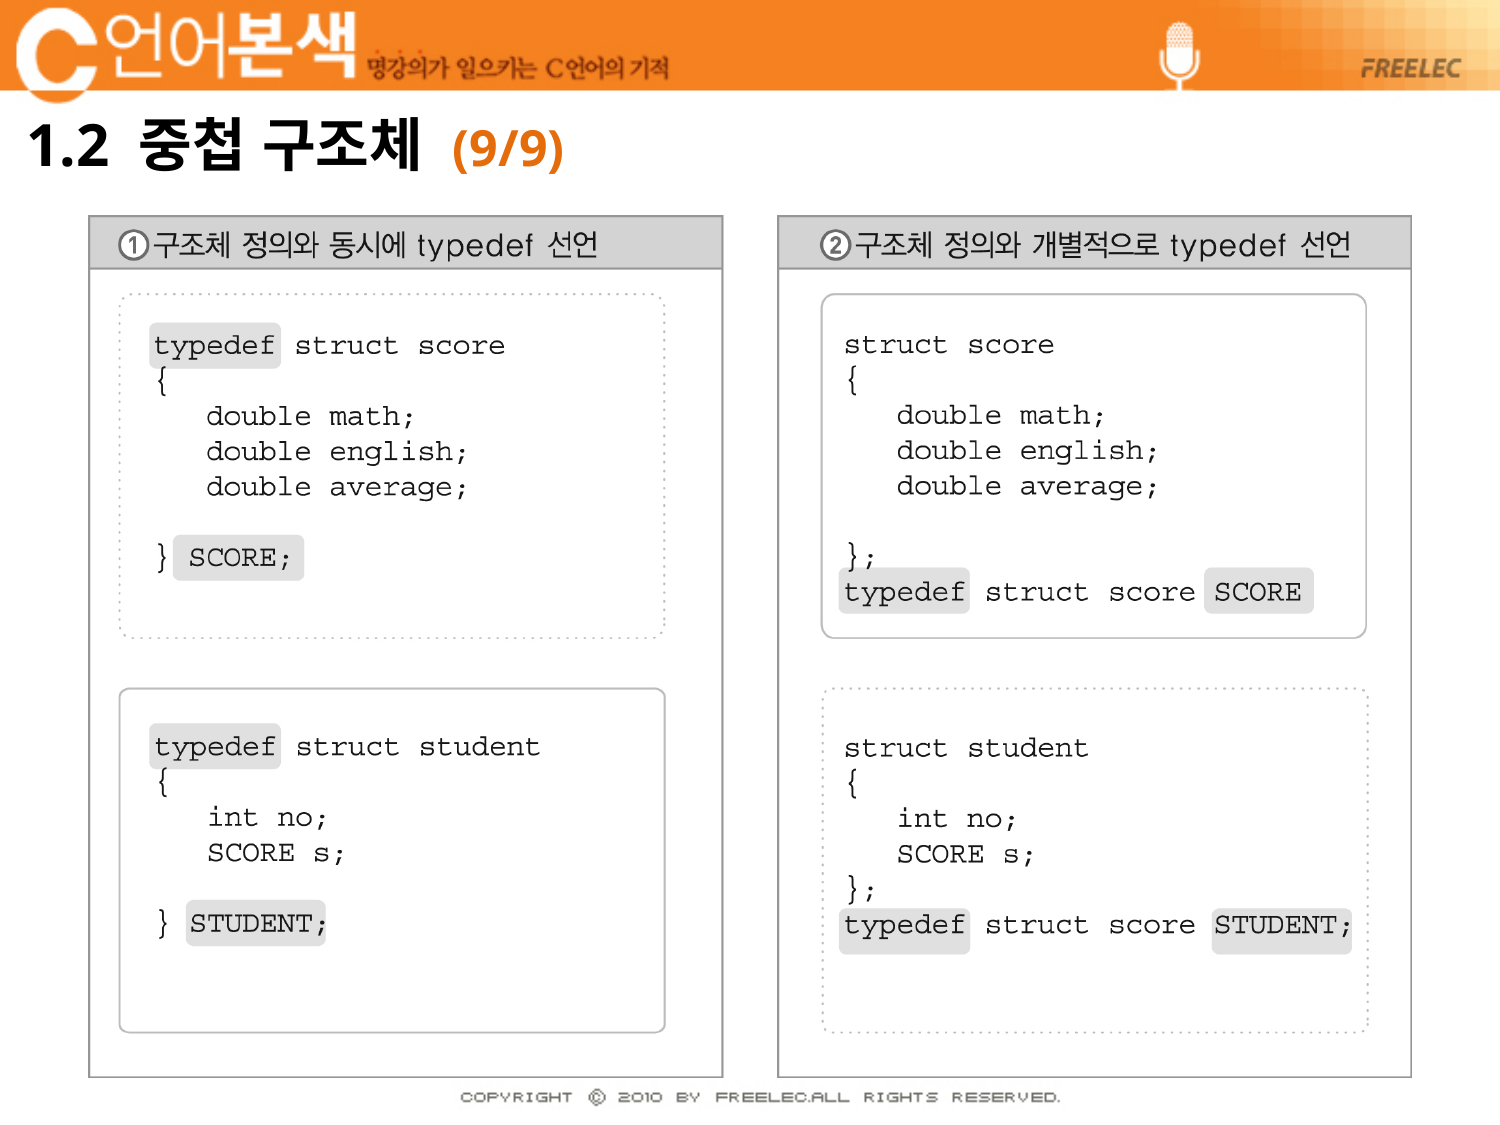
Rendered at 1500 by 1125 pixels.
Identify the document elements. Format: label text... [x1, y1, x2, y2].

title 1.2 중첩 구조체 (9/9) [11, 107, 1500, 178]
picture [0, 0, 1500, 1125]
